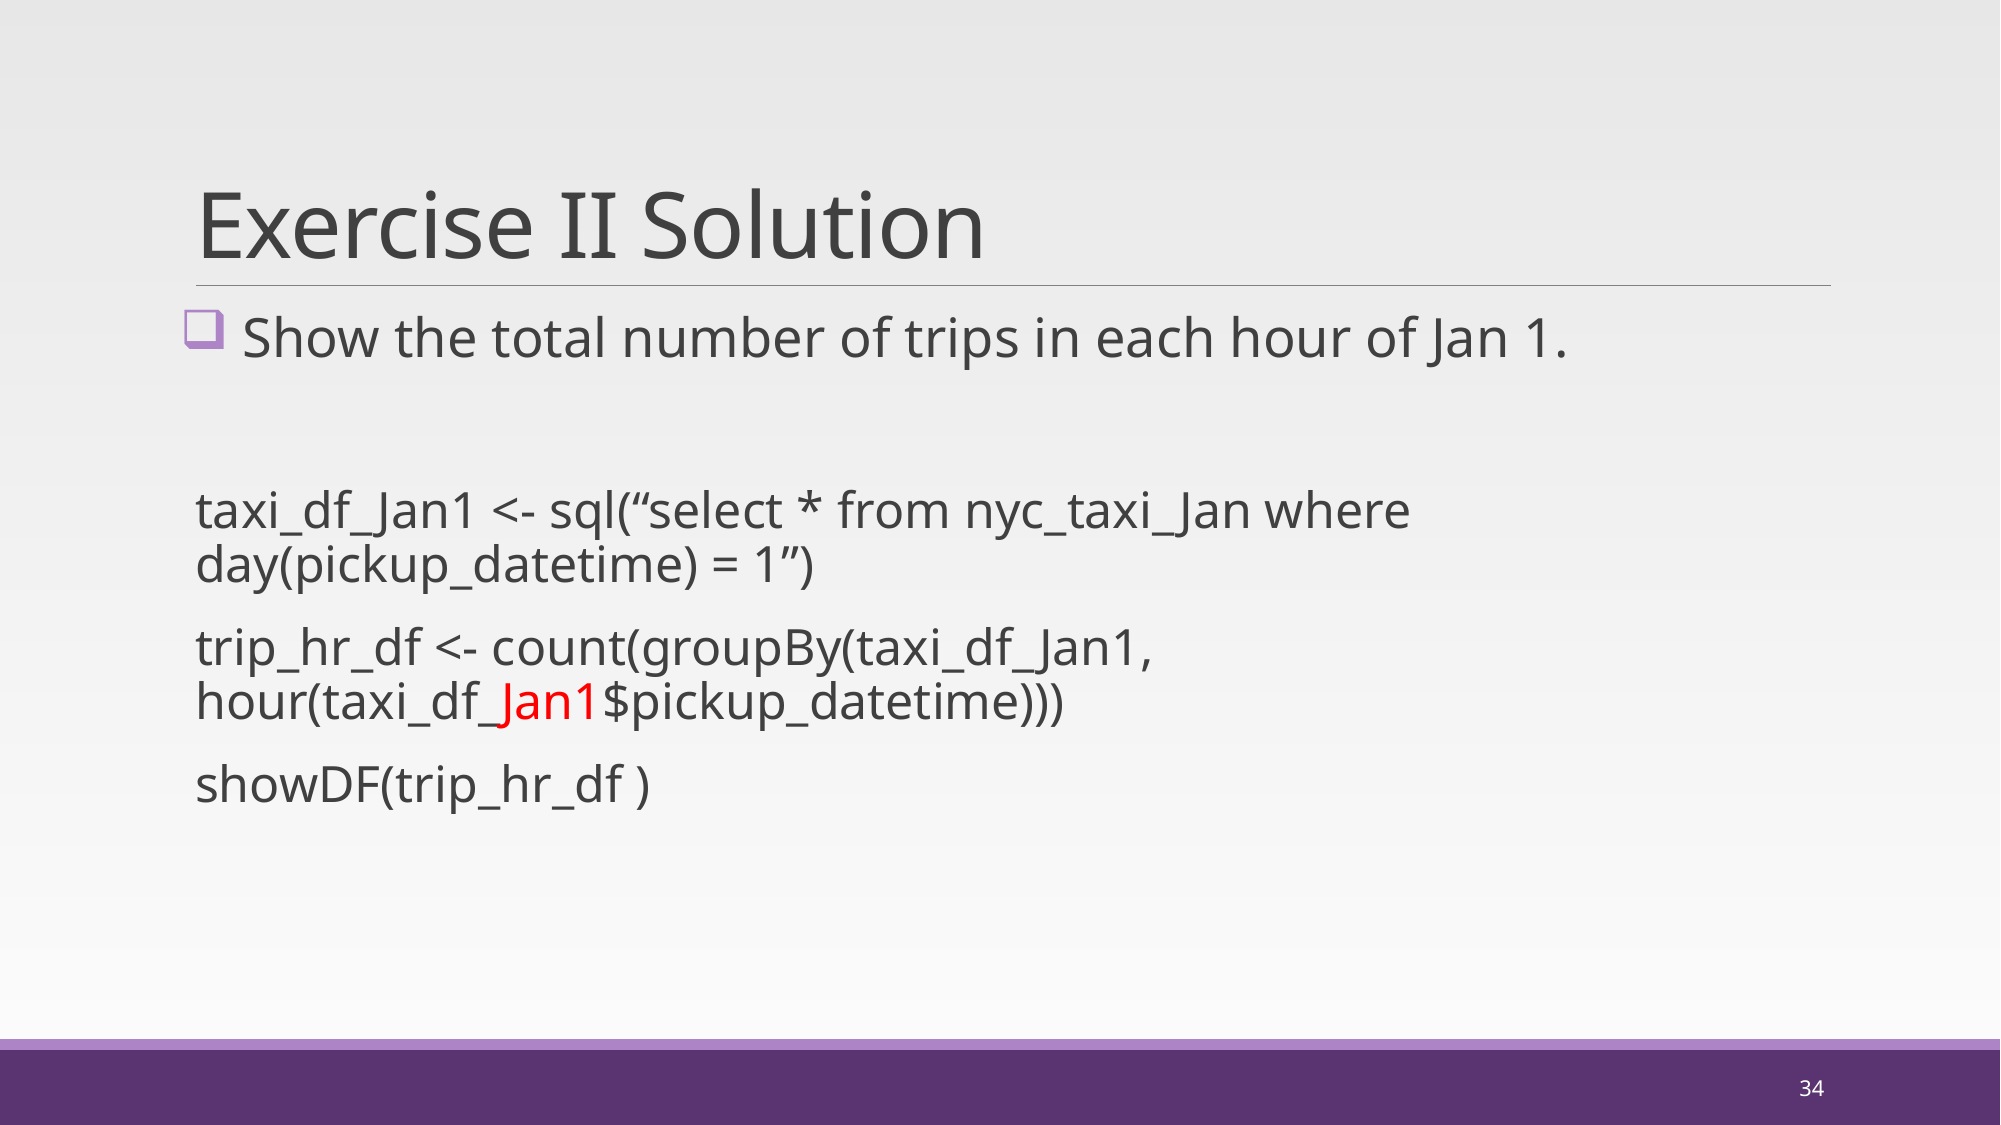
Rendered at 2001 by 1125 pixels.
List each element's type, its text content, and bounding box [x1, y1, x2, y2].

slide_number 34 [1624, 1059, 1840, 1120]
title Exercise II Solution [180, 47, 1830, 285]
list Show the total number of trips in each hour of Jan 1. taxi_df_Jan1 <- sql(“select * from nyc_taxi_Jan where day(pickup_datetime) = 1”) trip_hr_df <- count(groupBy(taxi_df_Jan1, hour(taxi_df_Jan1$pickup_datetime))) showDF(trip_hr_df ) [180, 302, 1909, 963]
